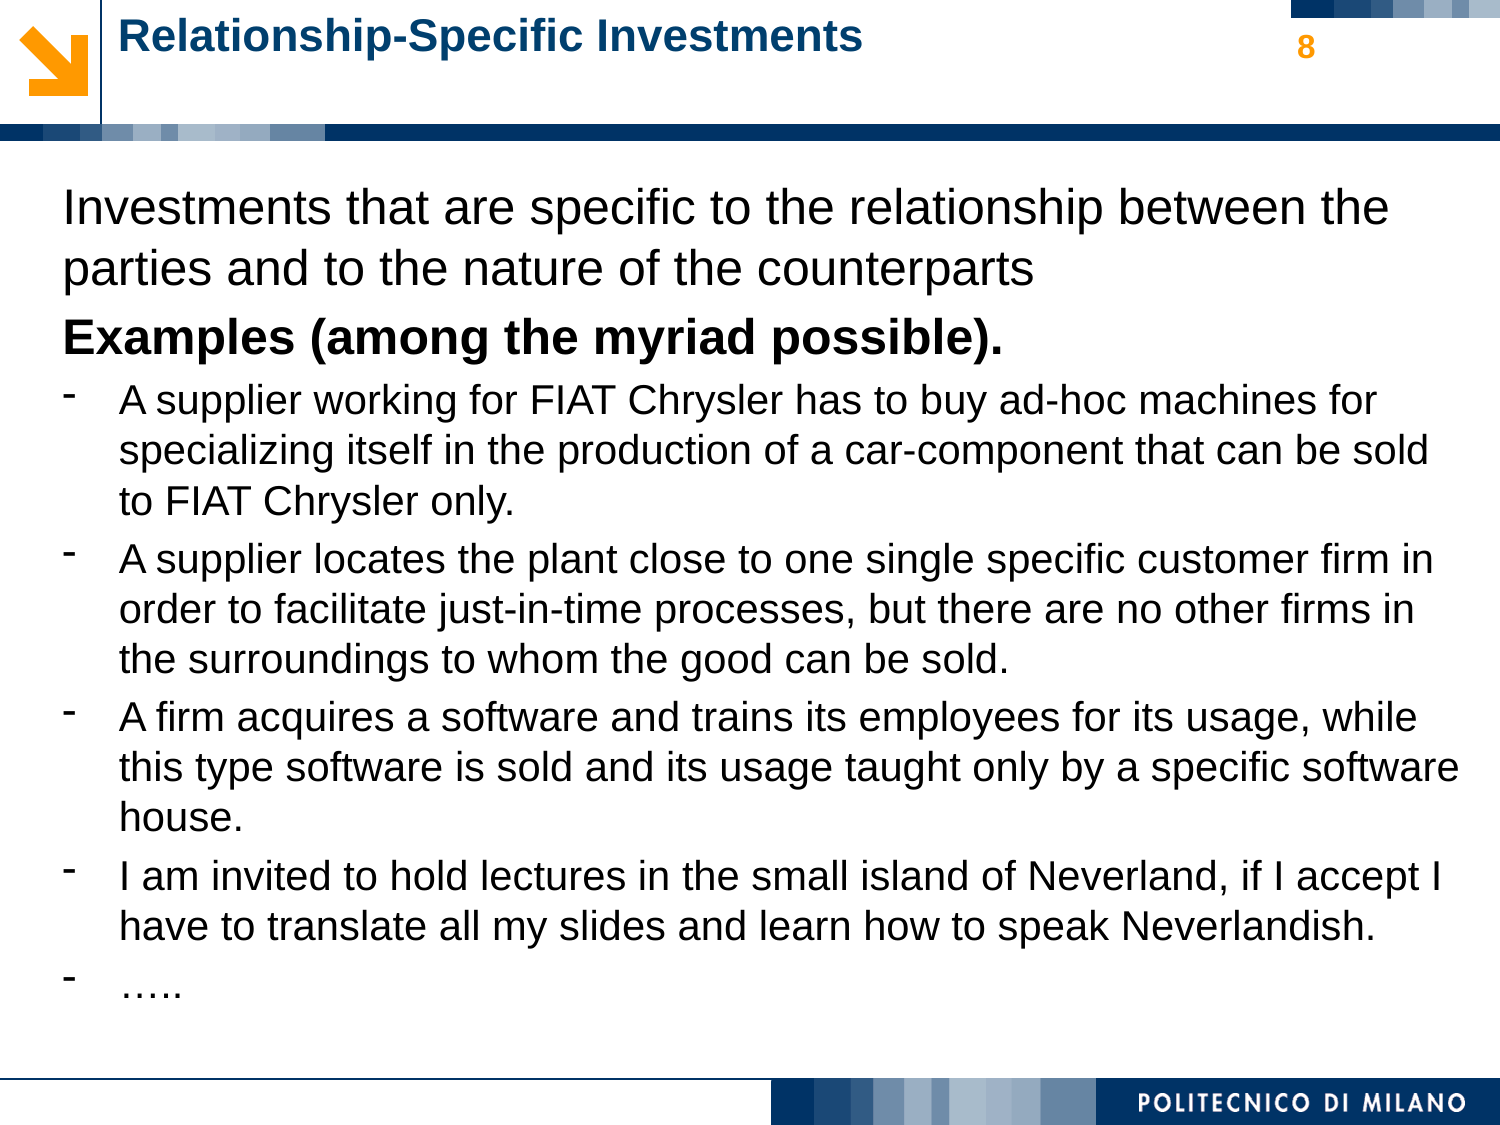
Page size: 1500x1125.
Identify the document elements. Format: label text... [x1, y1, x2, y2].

picture [0, 0, 1500, 141]
slide_number 8 [1269, 24, 1493, 66]
title Relationship-Specific Investments [117, 5, 1094, 144]
picture [0, 1074, 1500, 1125]
list Investments that are specific to the relationship between the parties and to the nature of the counterparts Examples (among the myriad possible). A supplier working for FIAT Chrysler has to buy ad-hoc machines for specializing itself in the production of a car-component that can be sold to FIAT Chrysler only. A supplier locates the plant close to one single specific customer firm in order to facilitate just-in-time processes, but there are no other firms in the surroundings to whom the good can be sold. A firm acquires a software and trains its employees for its usage, while this type software is sold and its usage taught only by a specific software house. I am invited to hold lectures in the small island of Neverland, if I accept I have to translate all my slides and learn how to speak Neverlandish. ….. [62, 174, 1469, 988]
